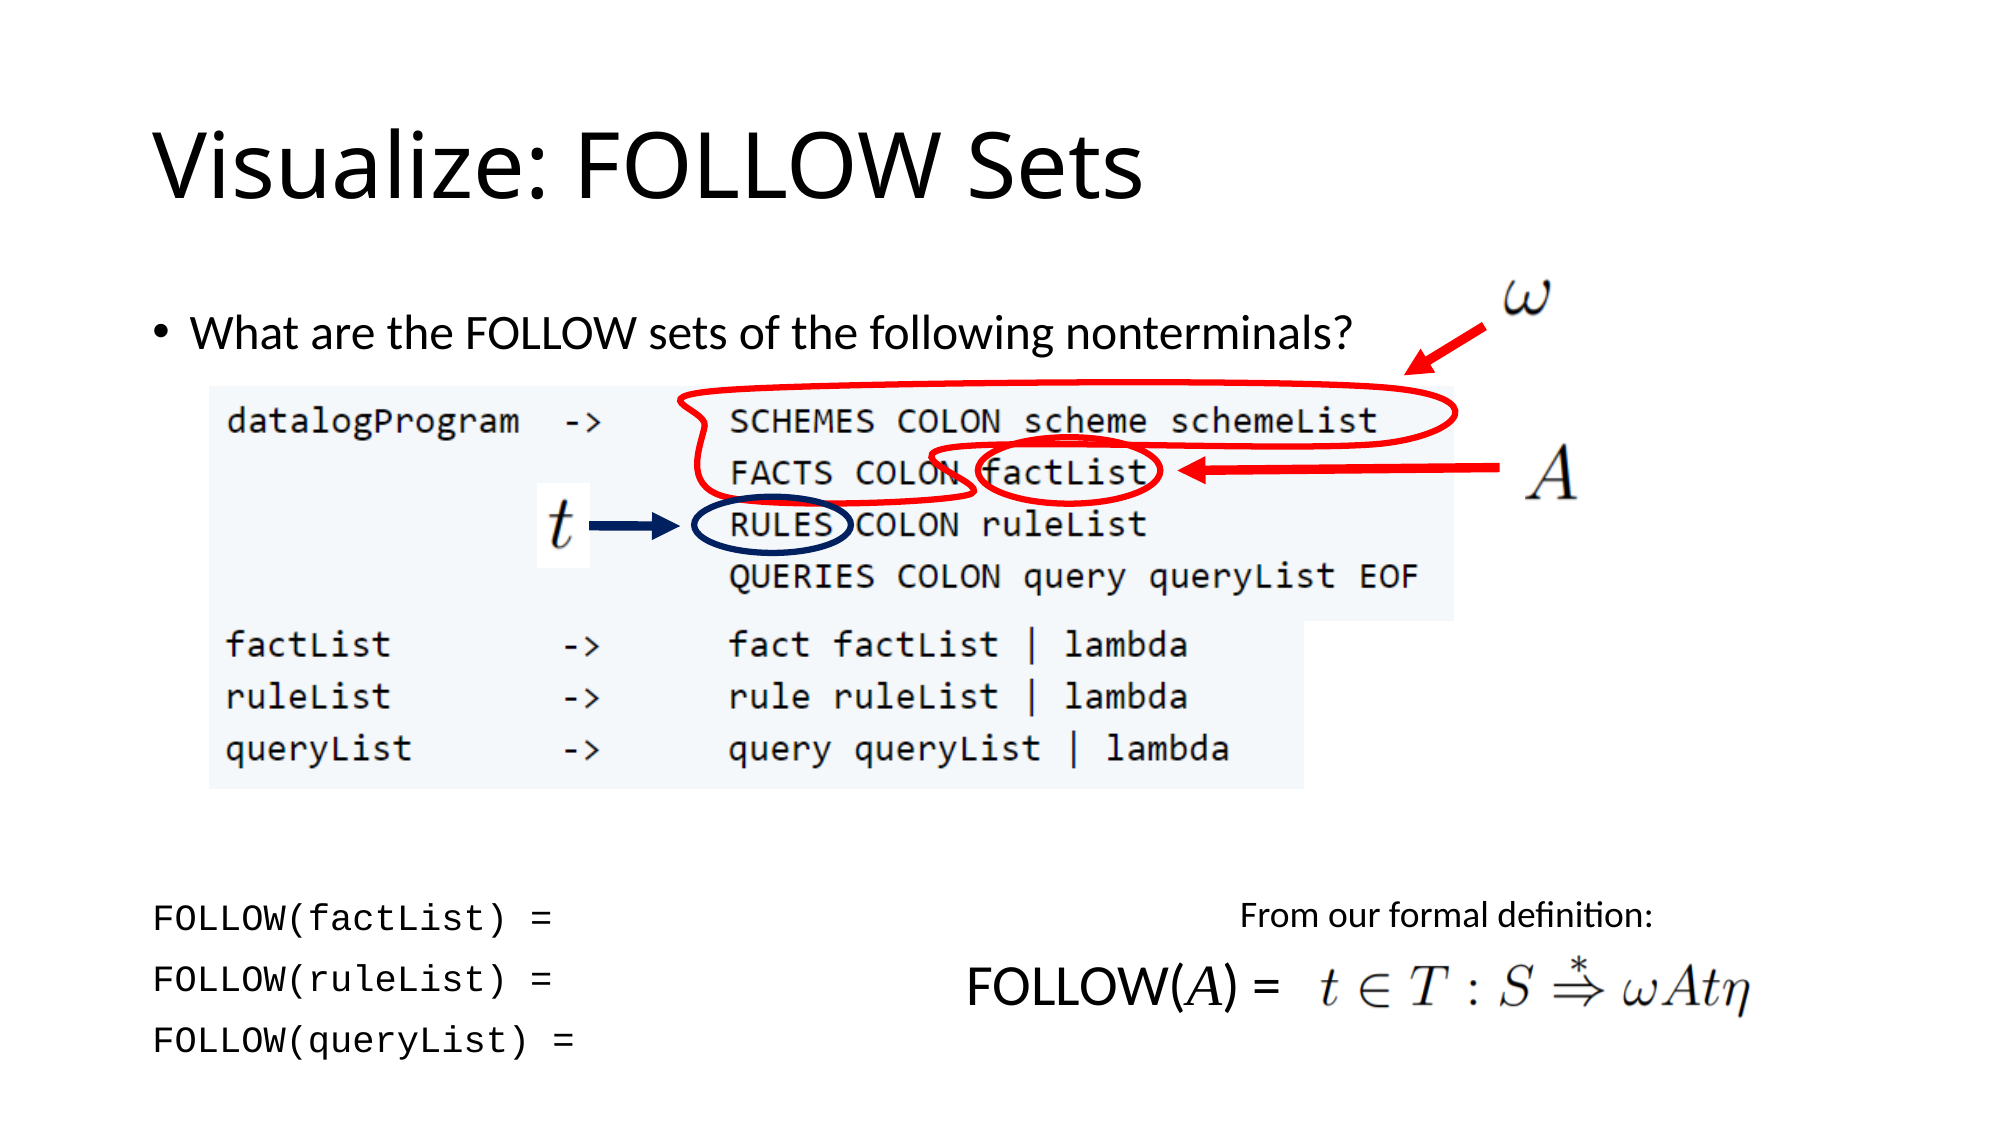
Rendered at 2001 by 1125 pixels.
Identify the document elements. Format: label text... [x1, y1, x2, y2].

text_box FOLLOW(A) = [951, 939, 1284, 1025]
picture [1496, 265, 1555, 323]
picture [1284, 939, 1768, 1040]
picture [209, 386, 1454, 789]
list What are the FOLLOW sets of the following nonterminals? FOLLOW(factList) = FOLLOW(ruleList) = FOLLOW(queryList) = [137, 299, 1863, 1070]
picture [1525, 434, 1579, 507]
title Visualize: FOLLOW Sets [137, 59, 1863, 278]
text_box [1403, 325, 1485, 376]
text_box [1177, 467, 1500, 471]
